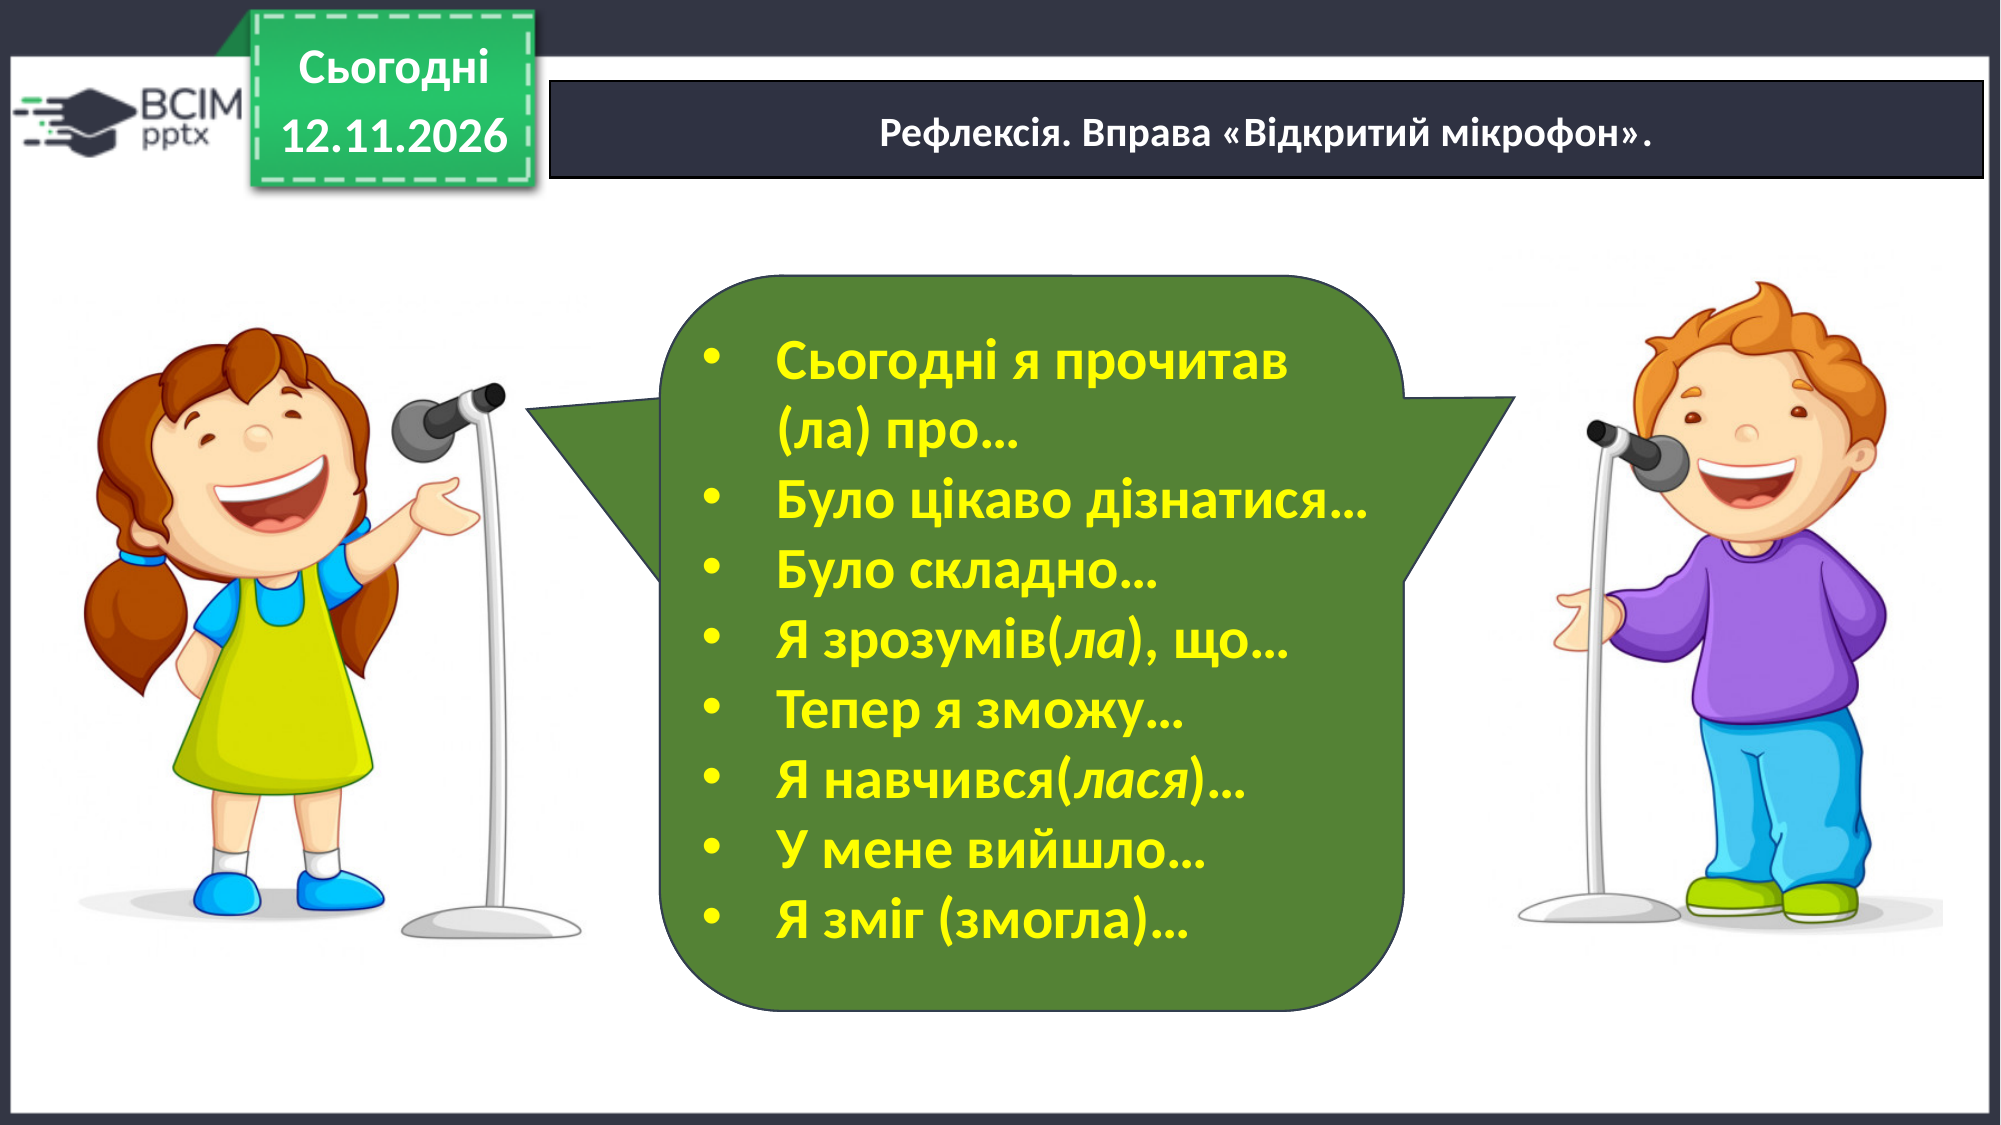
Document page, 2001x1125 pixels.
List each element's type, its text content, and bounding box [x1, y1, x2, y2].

text_box [591, 397, 658, 582]
text_box Рефлексія. Вправа «Відкритий мікрофон». [549, 80, 1984, 179]
text_box Сьогодні [284, 26, 535, 101]
text_box Сьогодні я прочитав (ла) про… Було цікаво дізнатися… Було складно… Я зрозумів(ла), що… Тепер я зможу… Я навчився(лася)… У мене вийшло… Я зміг (змогла)… [686, 313, 1404, 958]
text_box [692, 274, 1371, 313]
text_box [658, 321, 1384, 1012]
text_box [1404, 385, 1488, 901]
picture [0, 0, 2001, 1125]
text_box 18.11.2021 [263, 101, 524, 164]
